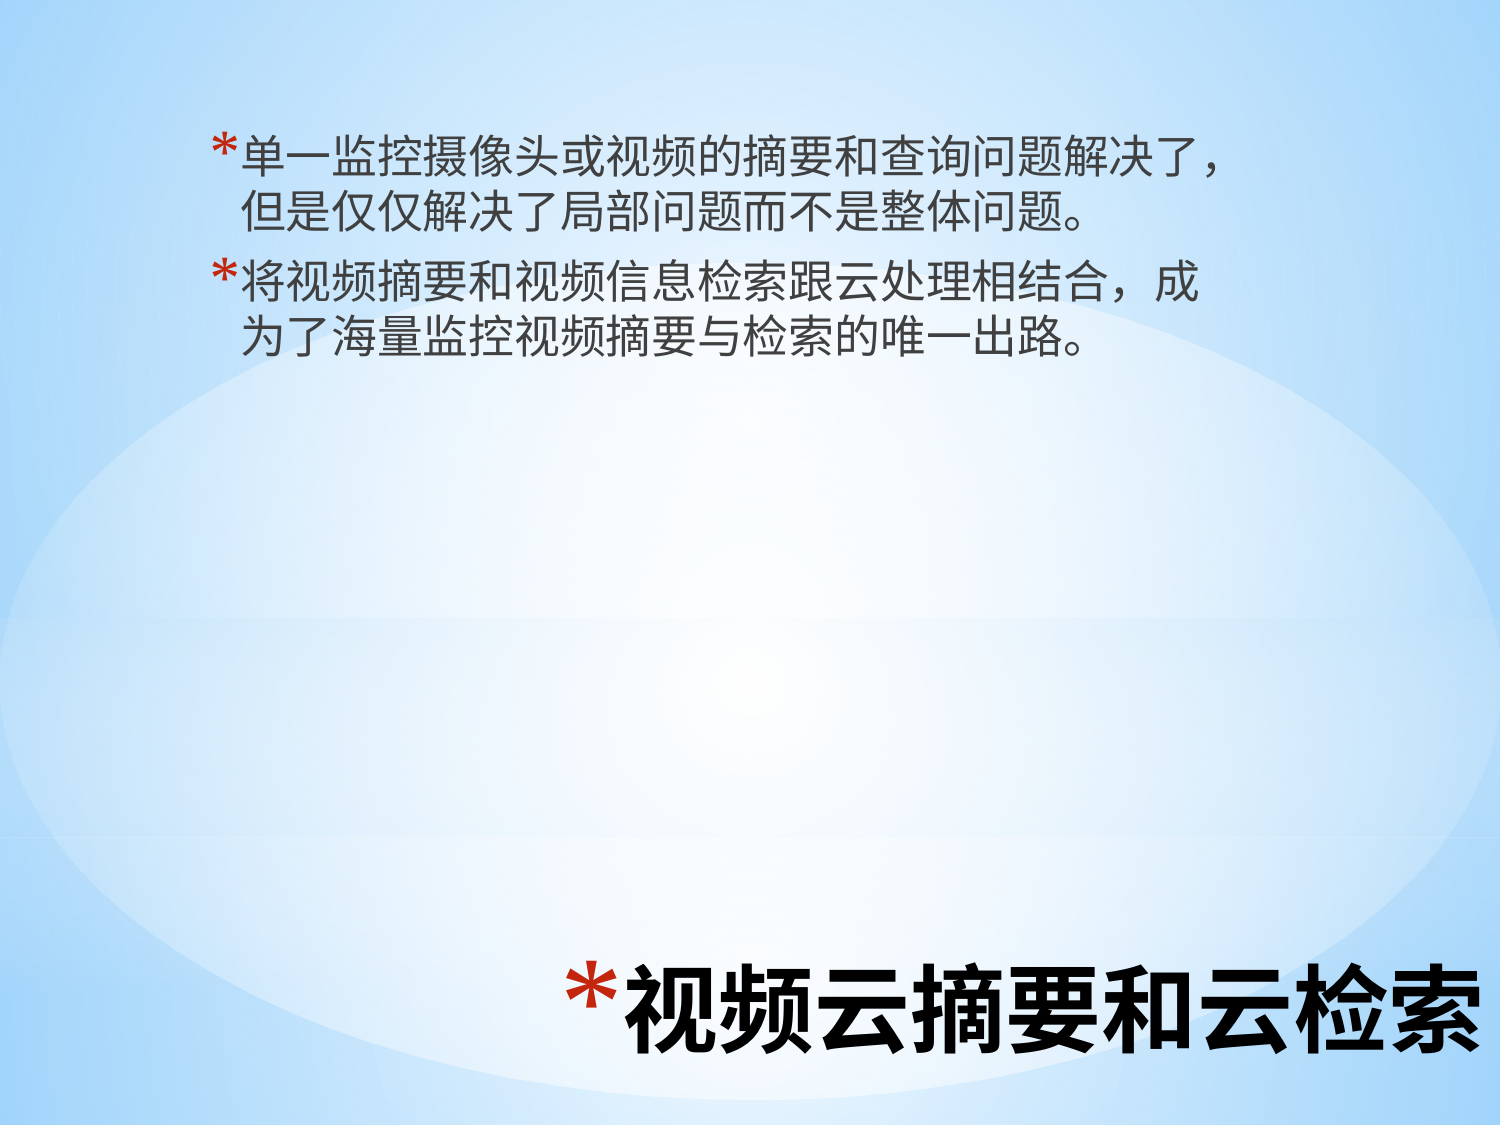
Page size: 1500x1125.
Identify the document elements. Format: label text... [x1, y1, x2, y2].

title 视频云摘要和云检索 [431, 941, 1500, 1125]
list 单一监控摄像头或视频的摘要和查询问题解决了，但是仅仅解决了局部问题而不是整体问题。 将视频摘要和视频信息检索跟云处理相结合，成为了海量监控视频摘要与检索的唯一出路。 [187, 120, 1238, 690]
